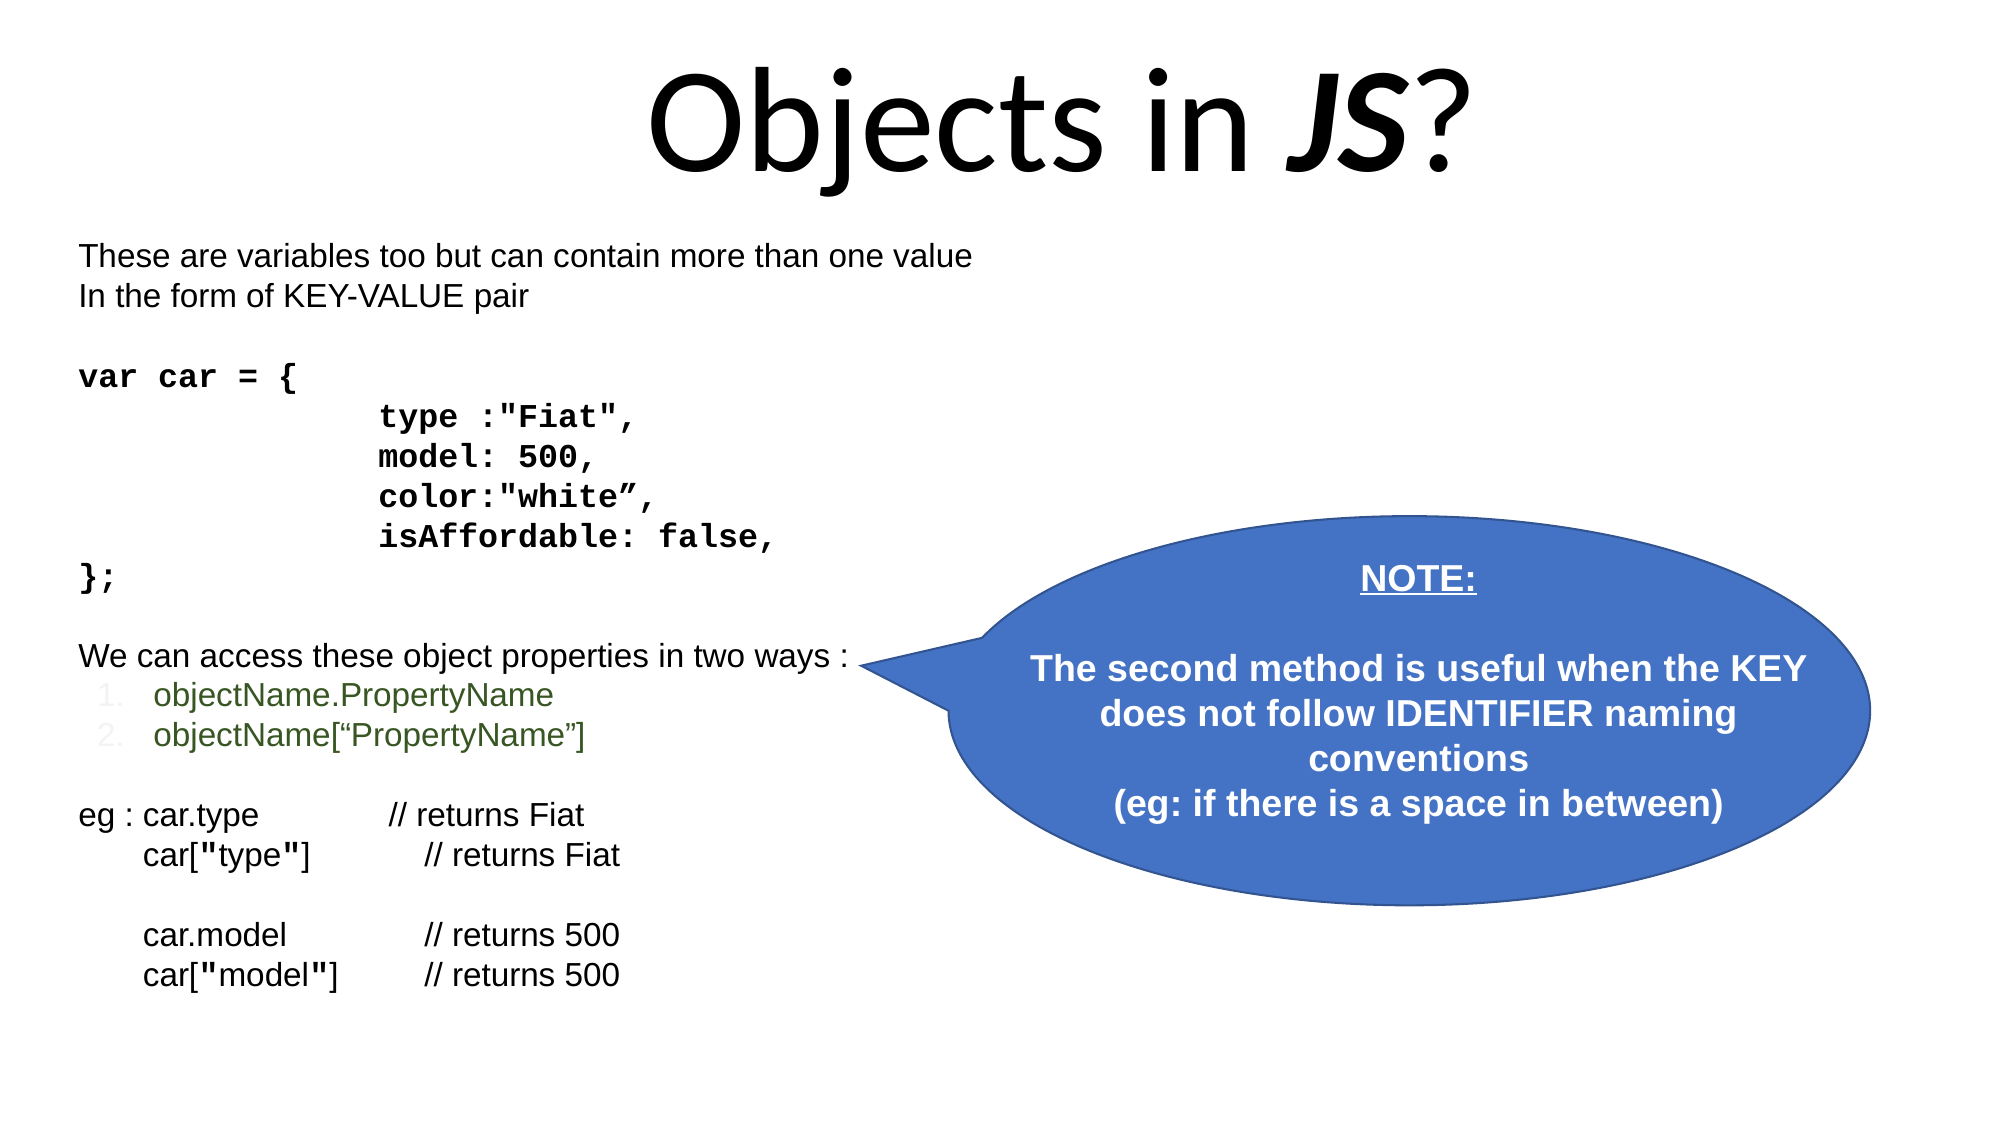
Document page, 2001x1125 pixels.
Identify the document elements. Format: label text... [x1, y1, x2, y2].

text_box [858, 623, 996, 799]
text_box [1160, 515, 1659, 546]
text_box [1166, 877, 1653, 907]
text_box NOTE: The second method is useful when the KEY does not follow IDENTIFIER naming conventions (eg: if there is a space in between) [996, 546, 1823, 877]
text_box Objects in JS? [631, 13, 1493, 209]
text_box [1823, 623, 1872, 798]
text_box These are variables too but can contain more than one value In the form of KEY-VALUE pair var car = { type :"Fiat", model: 500, color:"white”, isAffordable: false, }; We can access these object properties in two ways : objectName.PropertyName objectName[“PropertyName”] eg : car.type // returns Fiat car["type"] // returns Fiat car.model // returns 500 car["model"] // returns 500 [63, 219, 1215, 1125]
